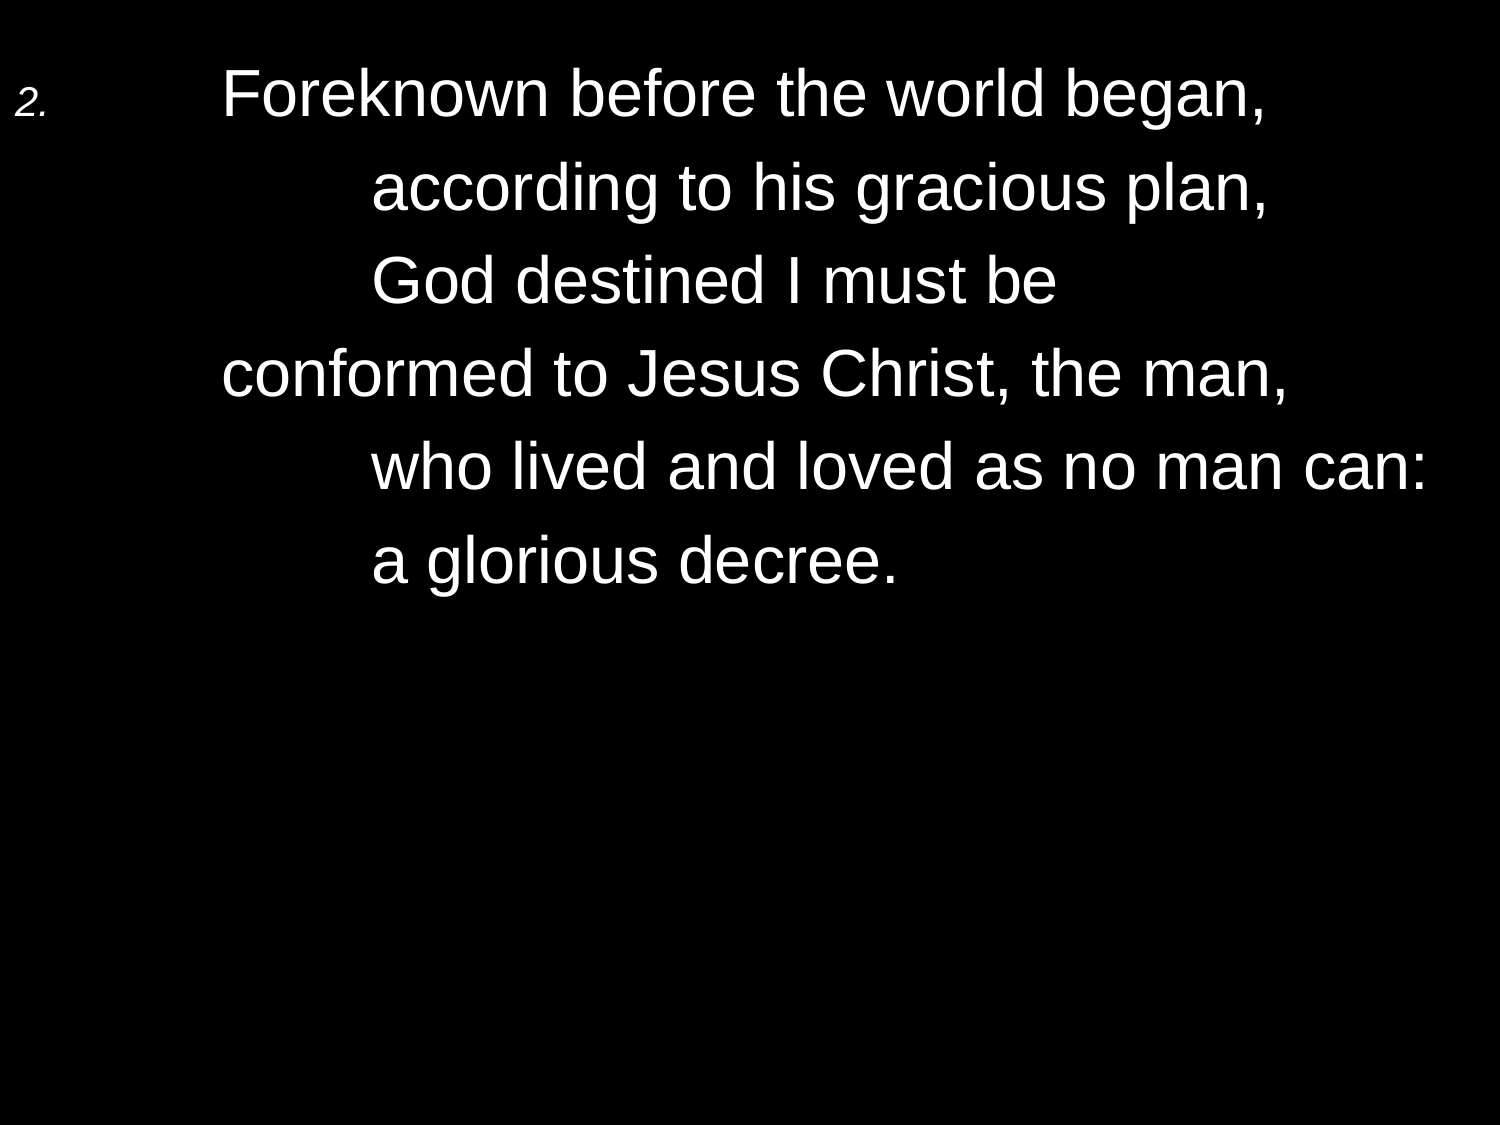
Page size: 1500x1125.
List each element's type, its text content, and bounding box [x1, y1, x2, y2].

list 2. Foreknown before the world began, according to his gracious plan, God destined I must be conformed to Jesus Christ, the man, who lived and loved as no man can: a glorious decree. [0, 42, 1500, 1047]
